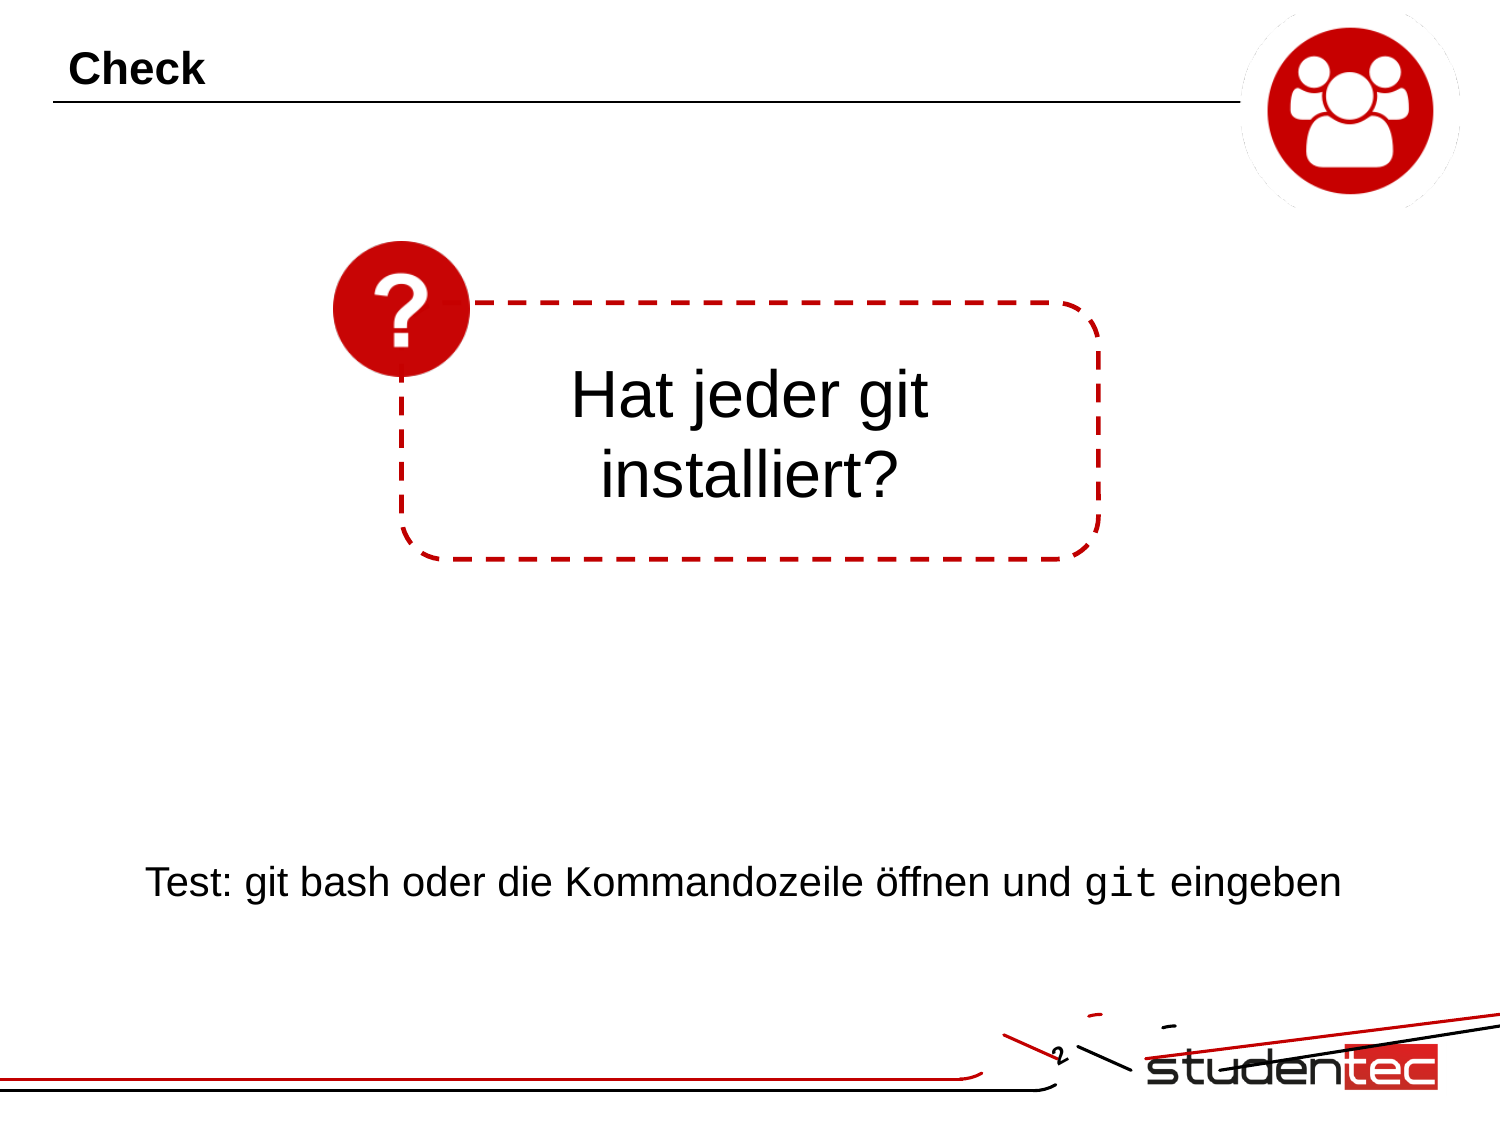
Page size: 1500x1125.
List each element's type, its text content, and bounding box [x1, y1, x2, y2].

picture [1139, 1042, 1447, 1096]
title Check [53, 45, 1234, 102]
picture [333, 240, 470, 377]
list Test: git bash oder die Kommandozeile öffnen und git eingeben [128, 841, 1372, 927]
text_box Hat jeder git installiert? [399, 300, 1101, 562]
picture [1239, 14, 1461, 208]
